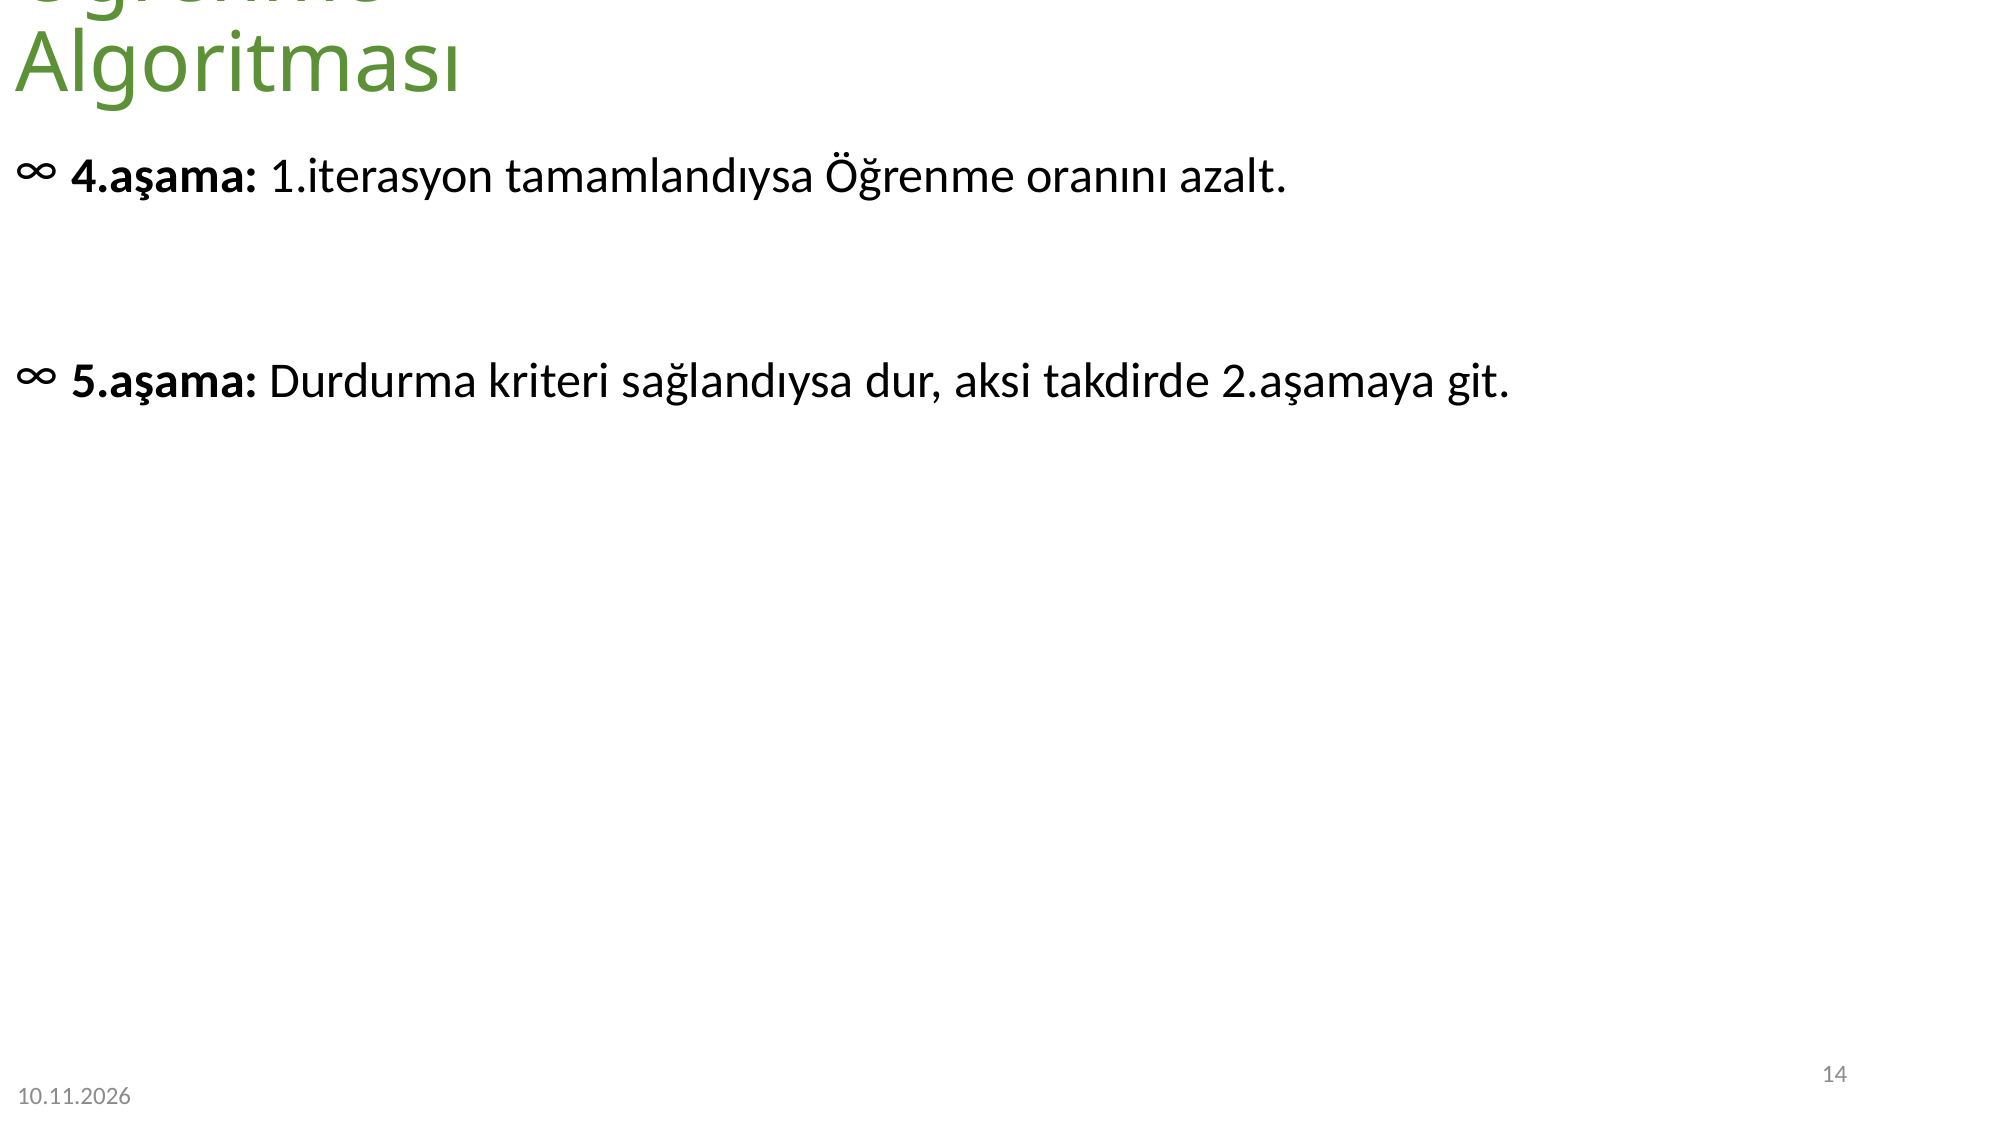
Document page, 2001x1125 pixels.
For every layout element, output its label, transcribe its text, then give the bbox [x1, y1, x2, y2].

title Öğrenme Algoritması [0, 0, 818, 117]
slide_number 14 [1412, 1042, 1863, 1103]
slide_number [2, 1065, 181, 1125]
